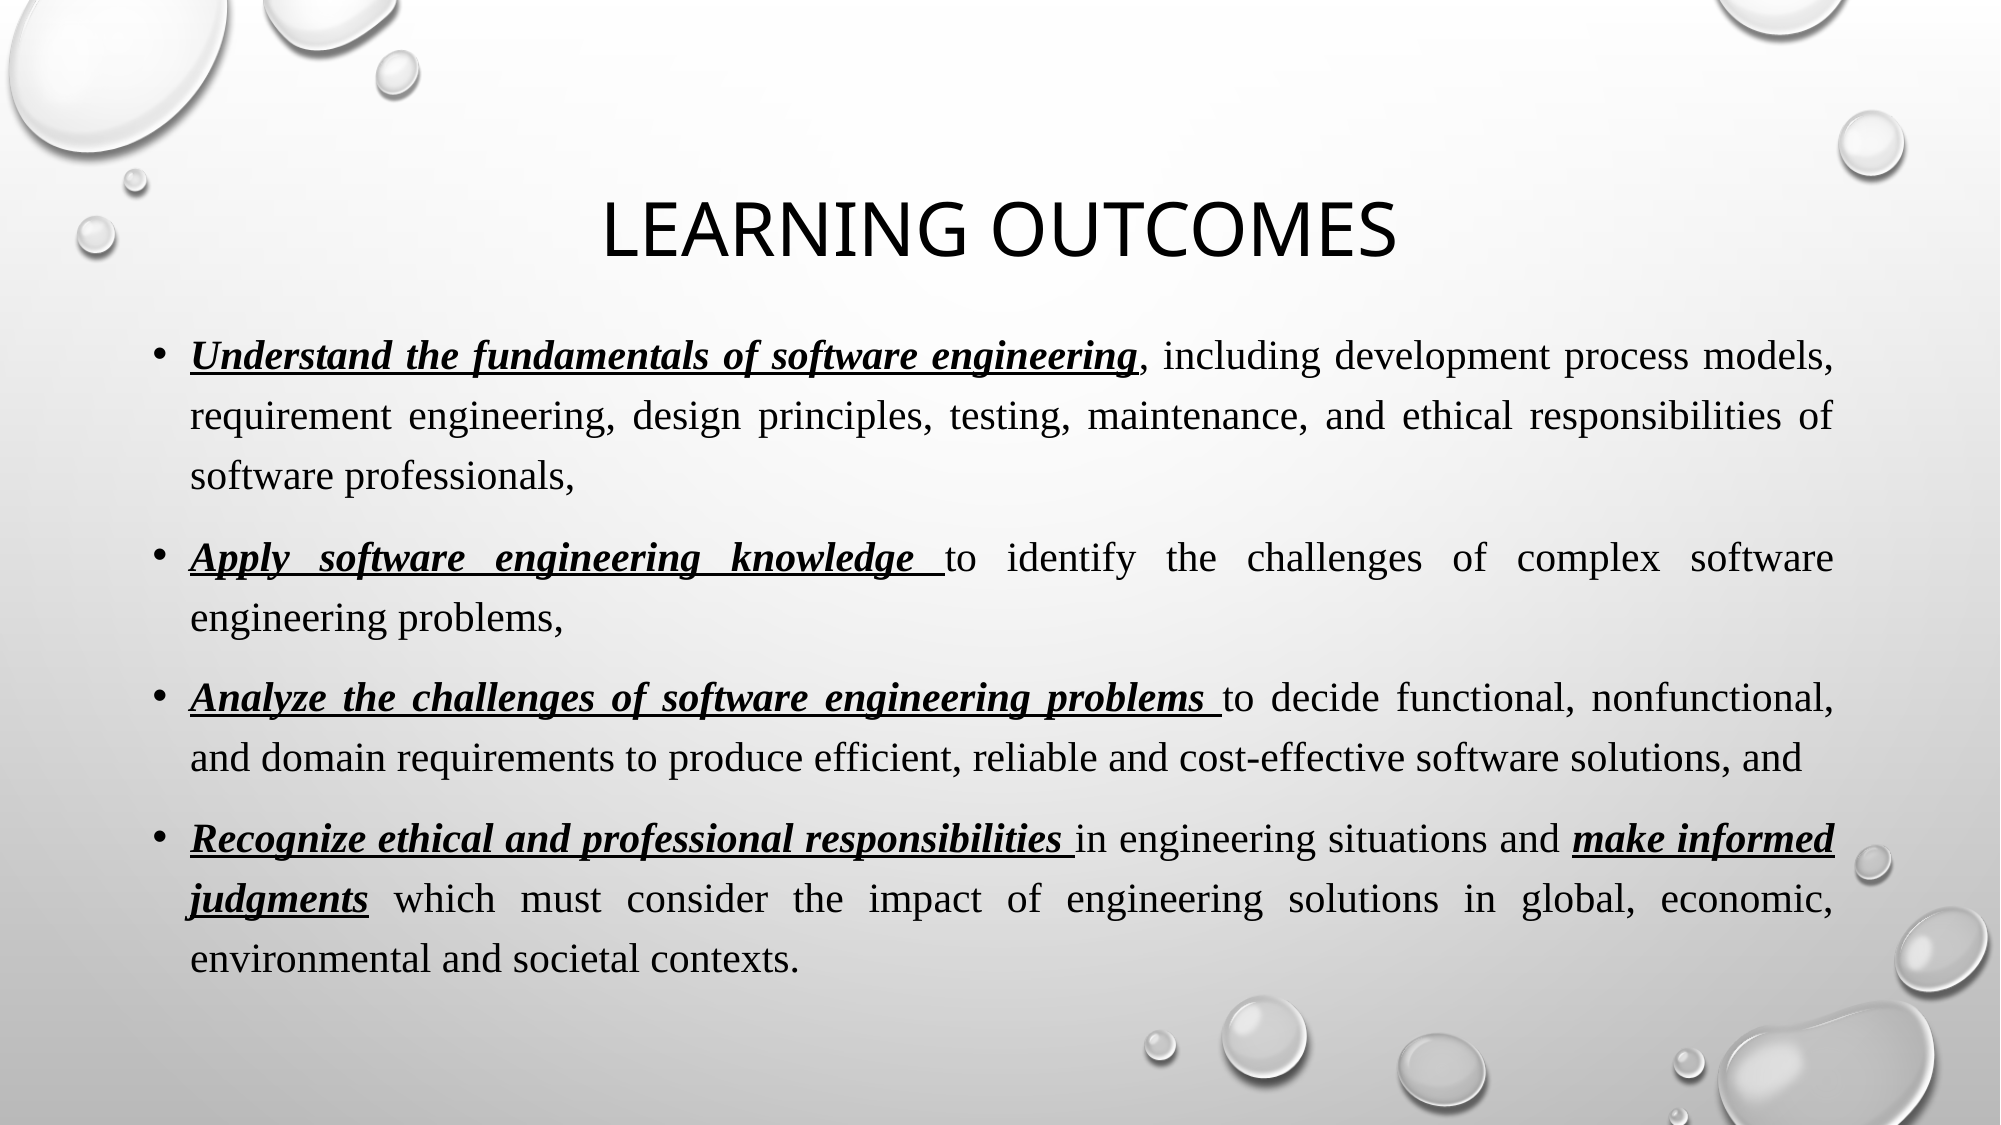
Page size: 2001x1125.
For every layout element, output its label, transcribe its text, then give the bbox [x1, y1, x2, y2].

picture [0, 0, 2000, 1125]
list Understand the fundamentals of software engineering, including development process models, requirement engineering, design principles, testing, maintenance, and ethical responsibilities of software professionals, Apply software engineering knowledge to identify the challenges of complex software engineering problems, Analyze the challenges of software engineering problems to decide functional, nonfunctional, and domain requirements to produce efficient, reliable and cost-effective software solutions, and Recognize ethical and professional responsibilities in engineering situations and make informed judgments which must consider the impact of engineering solutions in global, economic, environmental and societal contexts. [137, 310, 1850, 1058]
title Learning outcomes [149, 101, 1851, 364]
